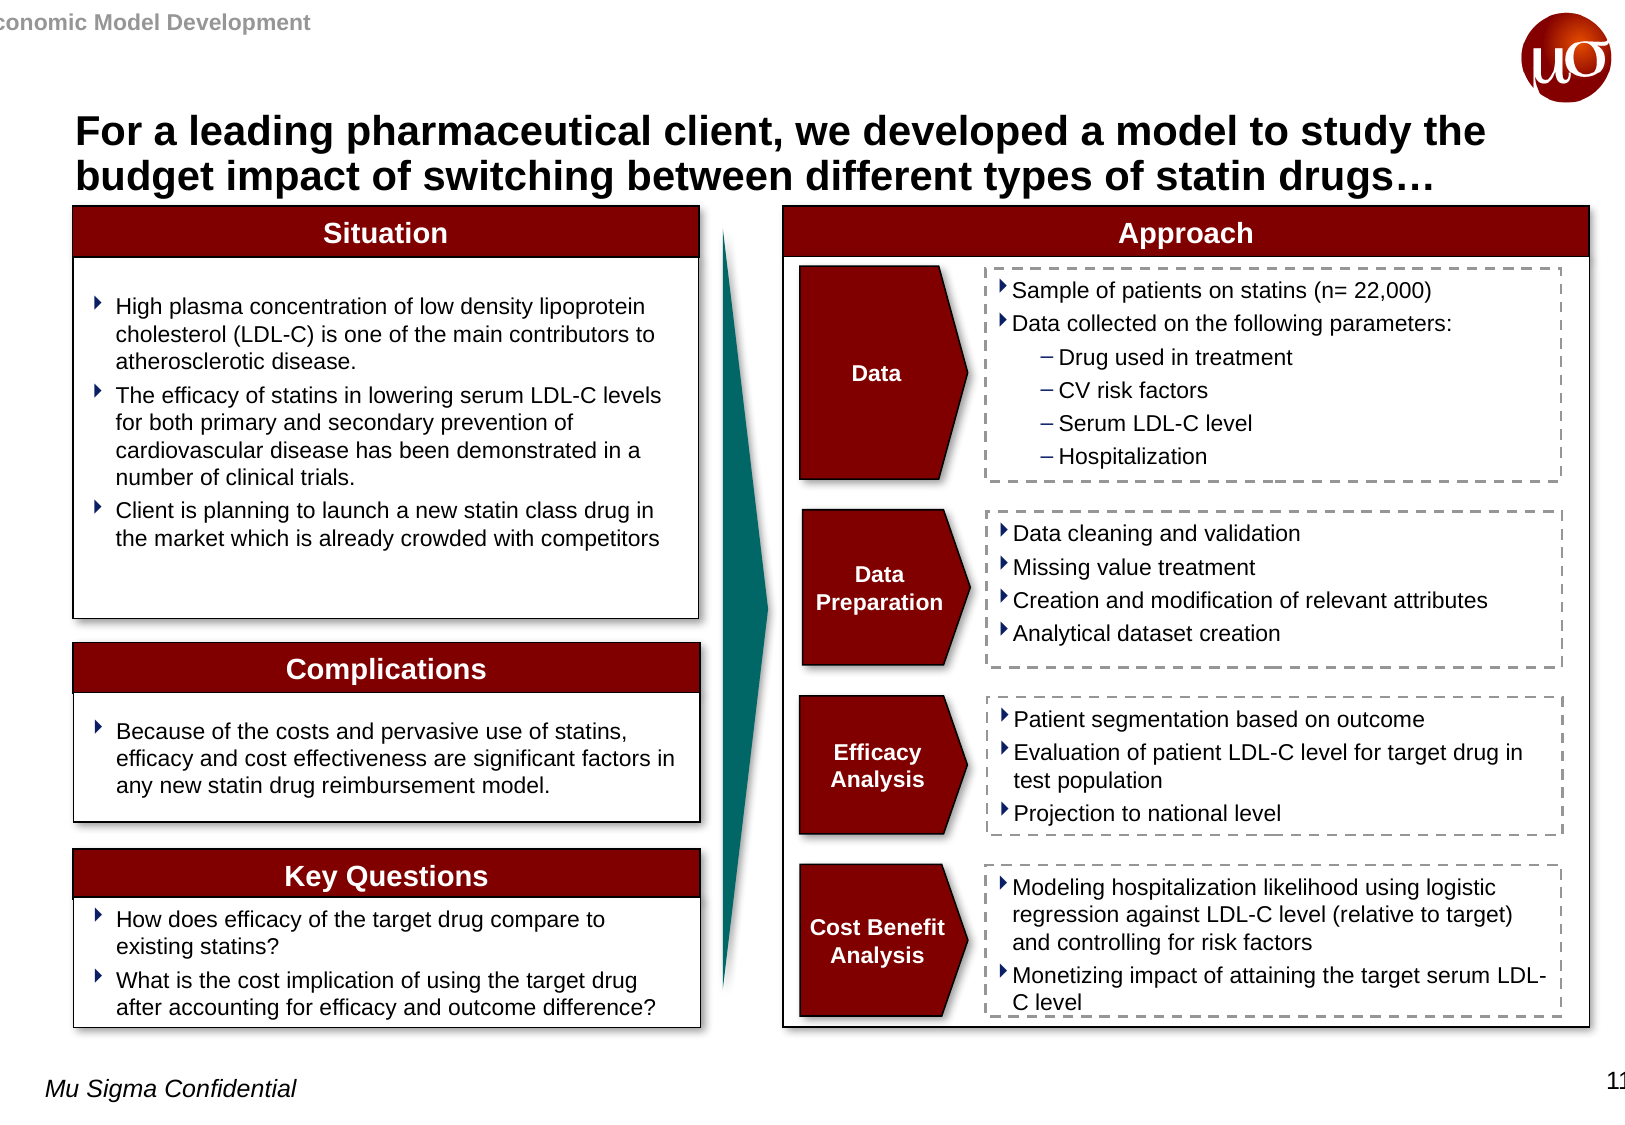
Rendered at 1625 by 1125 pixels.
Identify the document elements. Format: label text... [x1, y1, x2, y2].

text_box Approach [783, 206, 1589, 256]
text_box How does efficacy of the target drug compare to existing statins? What is the cost implication of using the target drug after accounting for efficacy and outcome difference? [73, 897, 701, 1028]
text_box Situation [72, 206, 699, 257]
text_box [783, 256, 1590, 1027]
text_box Cost Benefit Analysis [800, 864, 968, 1016]
text_box Complications [73, 642, 700, 692]
picture [1516, 12, 1615, 103]
text_box Data [799, 266, 968, 480]
text_box Modeling hospitalization likelihood using logistic regression against LDL-C level (relative to target) and controlling for risk factors Monetizing impact of attaining the target serum LDL-C level [985, 865, 1562, 1017]
text_box Patient segmentation based on outcome Evaluation of patient LDL-C level for target drug in test population Projection to national level [986, 697, 1563, 836]
text_box High plasma concentration of low density lipoprotein cholesterol (LDL-C) is one of the main contributors to atherosclerotic disease. The efficacy of statins in lowering serum LDL-C levels for both primary and secondary prevention of cardiovascular disease has been demonstrated in a number of clinical trials. Client is planning to launch a new statin class drug in the market which is already crowded with competitors [72, 257, 699, 619]
text_box Economic Model Development [0, 0, 403, 43]
text_box Efficacy Analysis [799, 695, 968, 834]
text_box Data Preparation [802, 509, 971, 665]
text_box Sample of patients on statins (n= 22,000) Data collected on the following parameters: Drug used in treatment CV risk factors Serum LDL-C level Hospitalization [985, 268, 1561, 482]
title For a leading pharmaceutical client, we developed a model to study the budget impact of switching between different types of statin drugs… [74, 62, 1550, 201]
text_box Key Questions [73, 848, 701, 897]
text_box [722, 228, 769, 990]
text_box Data cleaning and validation Missing value treatment Creation and modification of relevant attributes Analytical dataset creation [986, 511, 1562, 668]
text_box Because of the costs and pervasive use of statins, efficacy and cost effectiveness are significant factors in any new statin drug reimbursement model. [73, 692, 701, 823]
